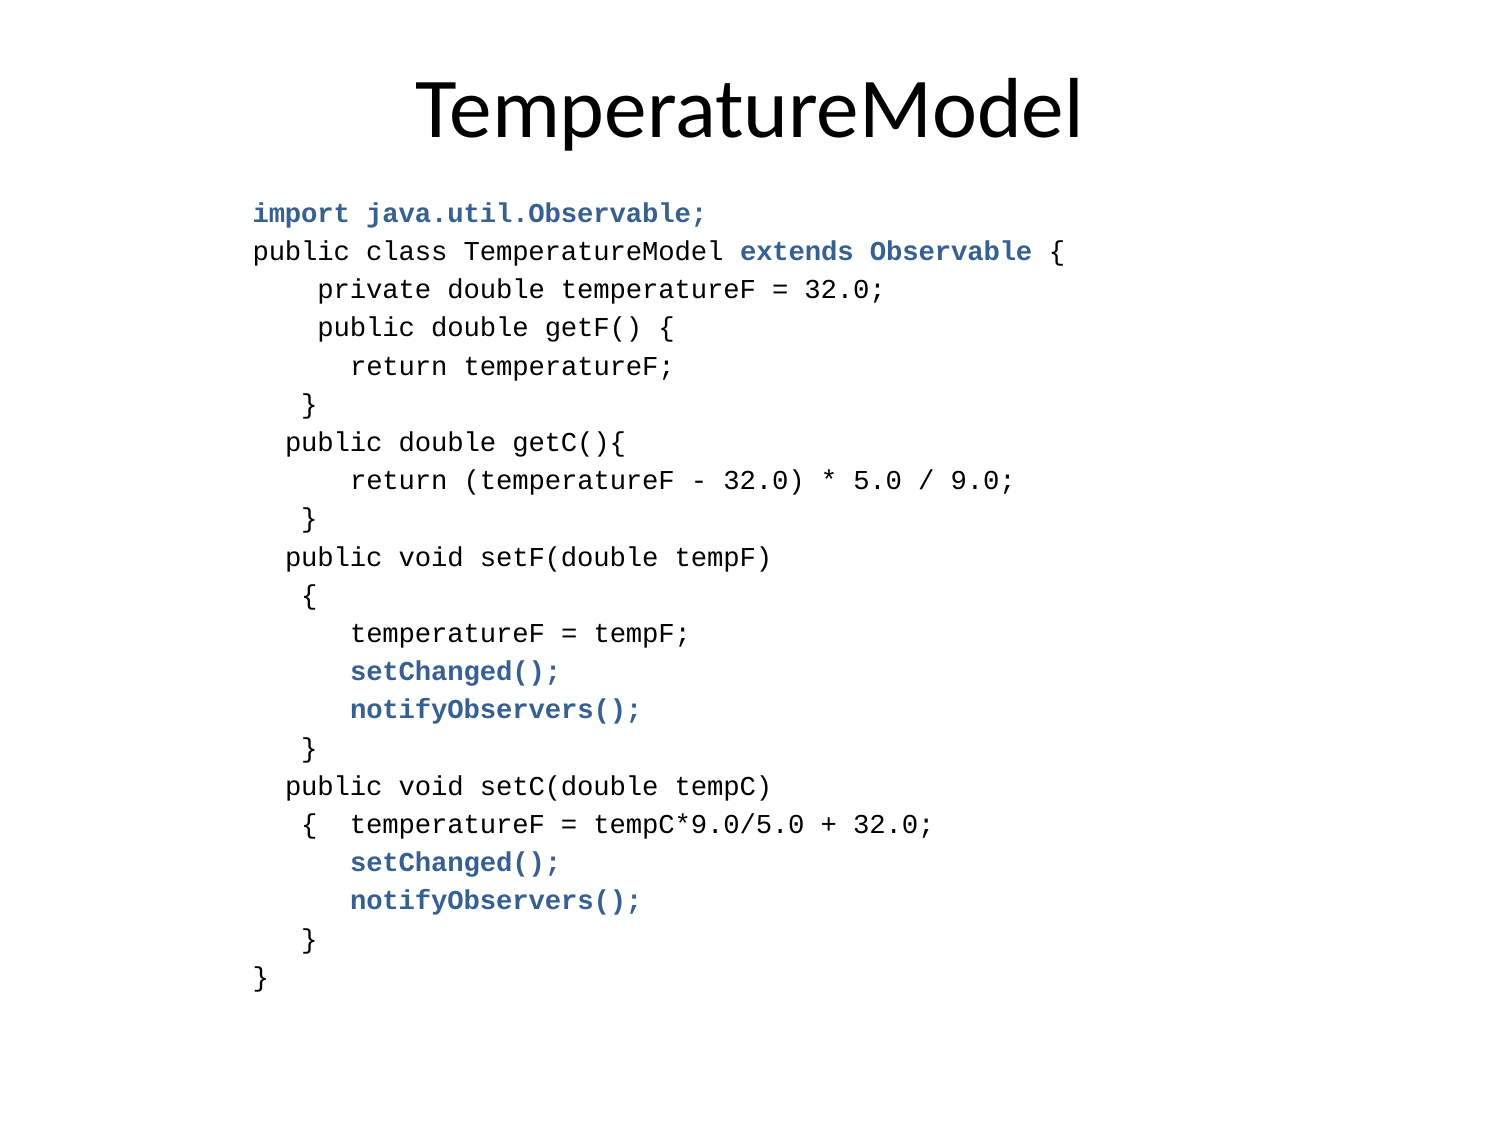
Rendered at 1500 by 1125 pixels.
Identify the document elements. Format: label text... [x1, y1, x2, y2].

list import java.util.Observable; public class TemperatureModel extends Observable { private double temperatureF = 32.0; public double getF() { return temperatureF; } public double getC(){ return (temperatureF - 32.0) * 5.0 / 9.0; } public void setF(double tempF) { temperatureF = tempF; setChanged(); notifyObservers(); } public void setC(double tempC) { temperatureF = tempC*9.0/5.0 + 32.0; setChanged(); notifyObservers(); } } [237, 187, 1300, 1013]
title TemperatureModel [75, 45, 1425, 163]
